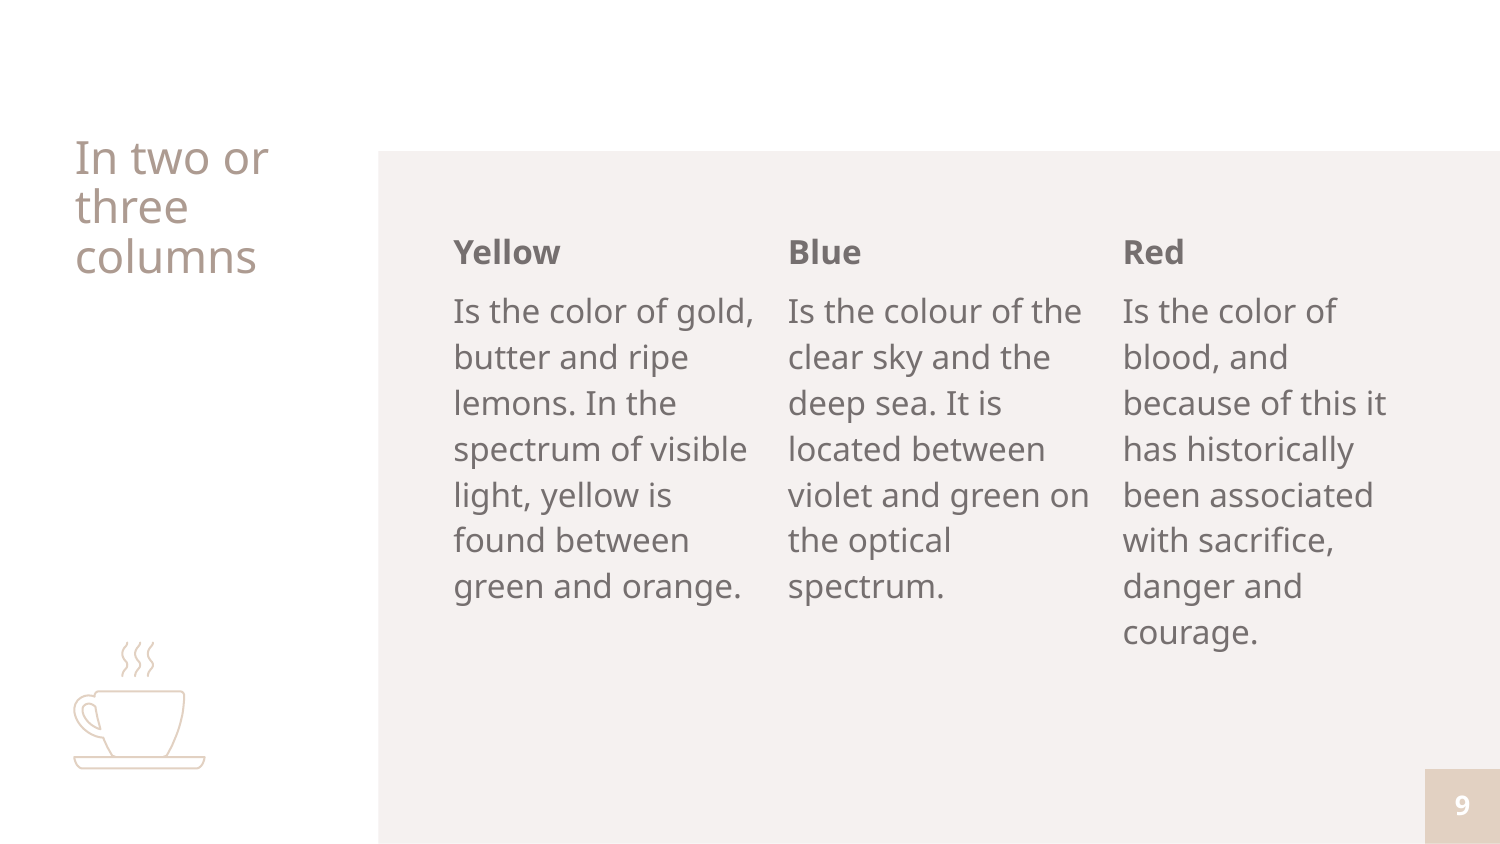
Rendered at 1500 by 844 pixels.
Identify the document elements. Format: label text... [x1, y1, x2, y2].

slide_number ‹#› [1425, 769, 1500, 844]
title In two or three columns [74, 135, 342, 769]
list Red Is the color of blood, and because of this it has historically been associated with sacrifice, danger and courage. [1122, 225, 1426, 769]
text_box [74, 642, 205, 769]
list Yellow Is the color of gold, butter and ripe lemons. In the spectrum of visible light, yellow is found between green and orange. [453, 225, 757, 769]
list Blue Is the colour of the clear sky and the deep sea. It is located between violet and green on the optical spectrum. [787, 225, 1091, 769]
